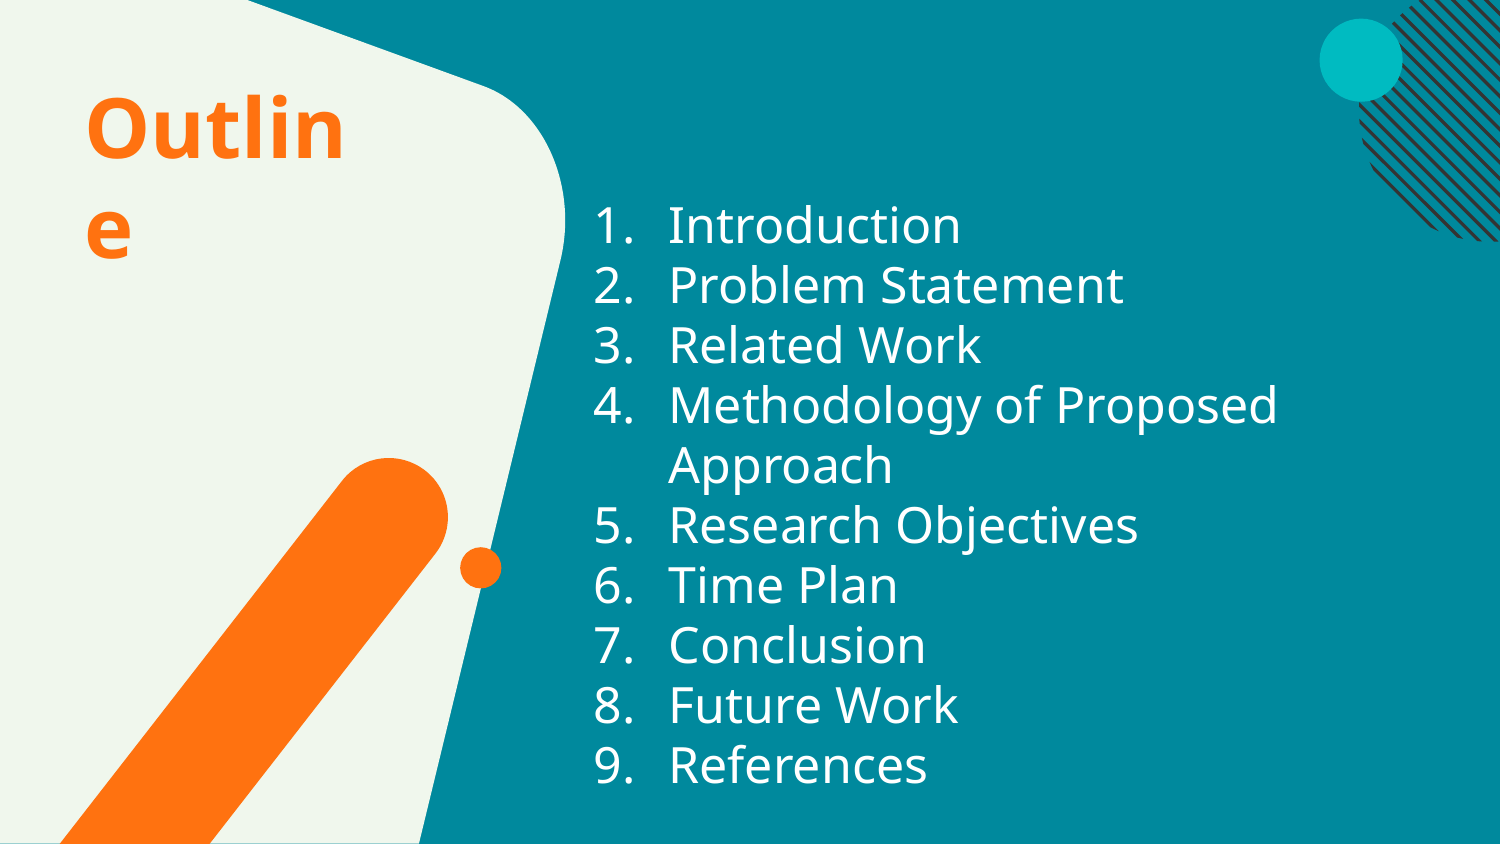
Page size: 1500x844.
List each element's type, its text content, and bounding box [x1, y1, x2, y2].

text_box Introduction Problem Statement Related Work Methodology of Proposed Approach Research Objectives Time Plan Conclusion Future Work References [578, 186, 1500, 801]
title Outline [69, 186, 368, 291]
